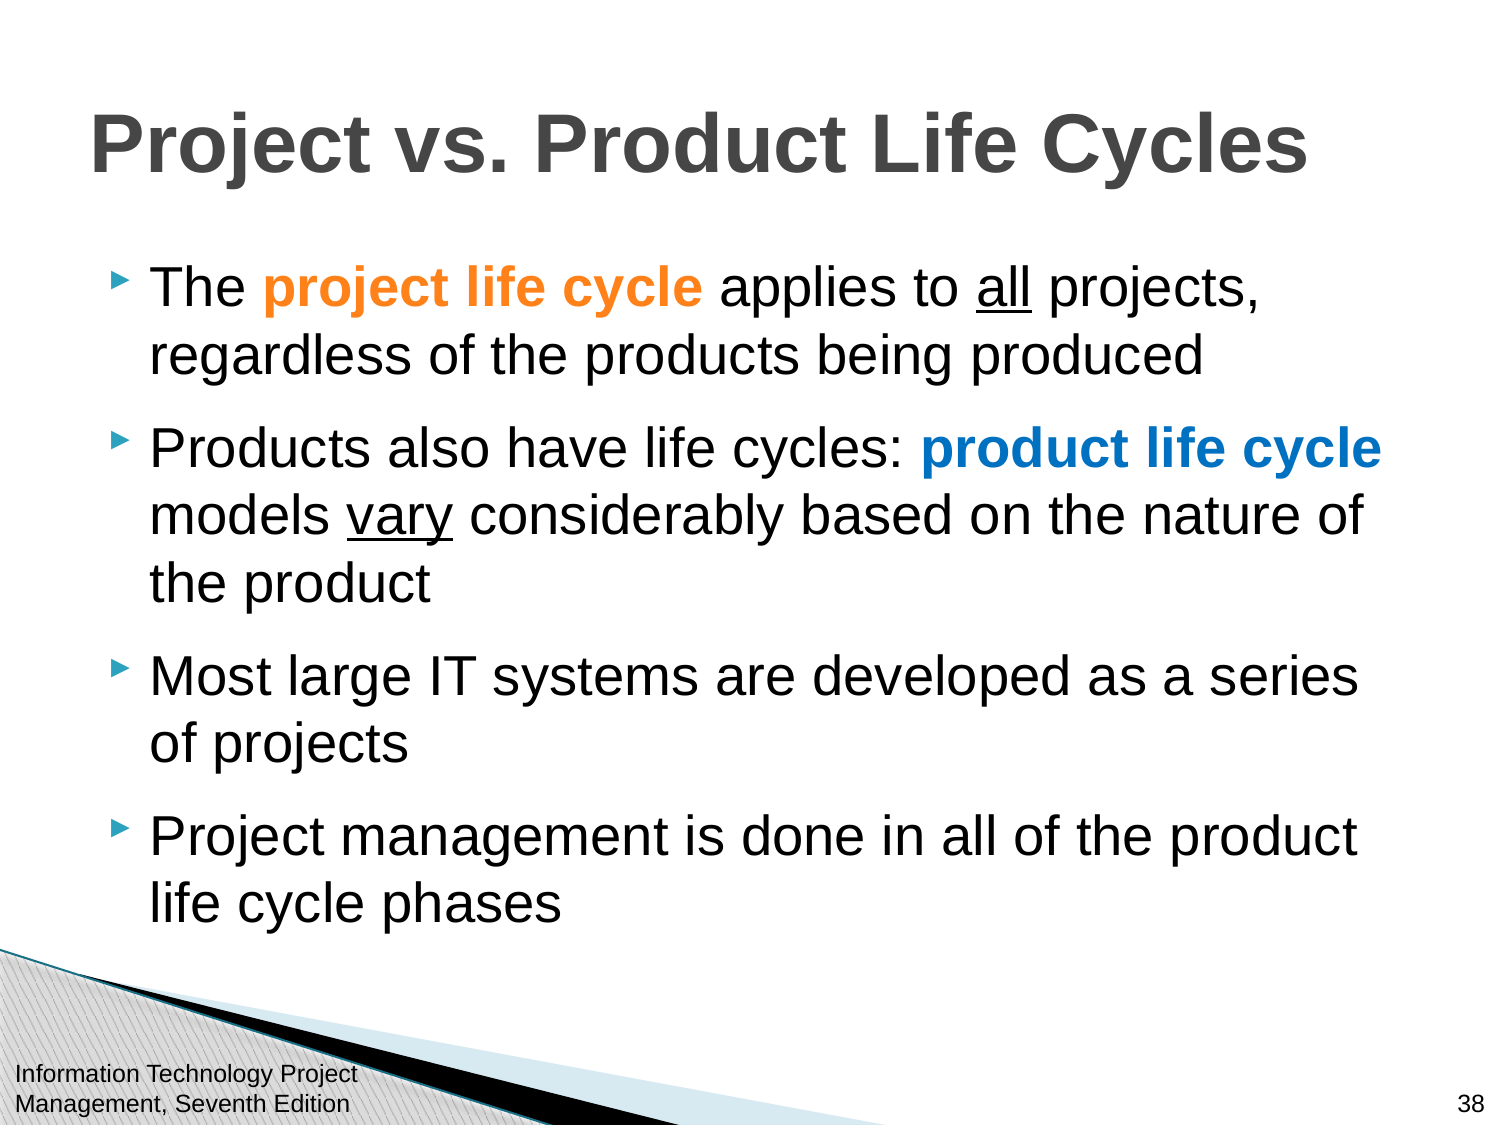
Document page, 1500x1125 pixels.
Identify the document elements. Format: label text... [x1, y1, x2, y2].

footer Information Technology Project Management, Seventh Edition [0, 1065, 425, 1125]
list The project life cycle applies to all projects, regardless of the products being produced Products also have life cycles: product life cycle models vary considerably based on the nature of the product Most large IT systems are developed as a series of projects Project management is done in all of the product life cycle phases [74, 242, 1426, 986]
title Project vs. Product Life Cycles [75, 45, 1425, 233]
slide_number 38 [1408, 1065, 1500, 1125]
